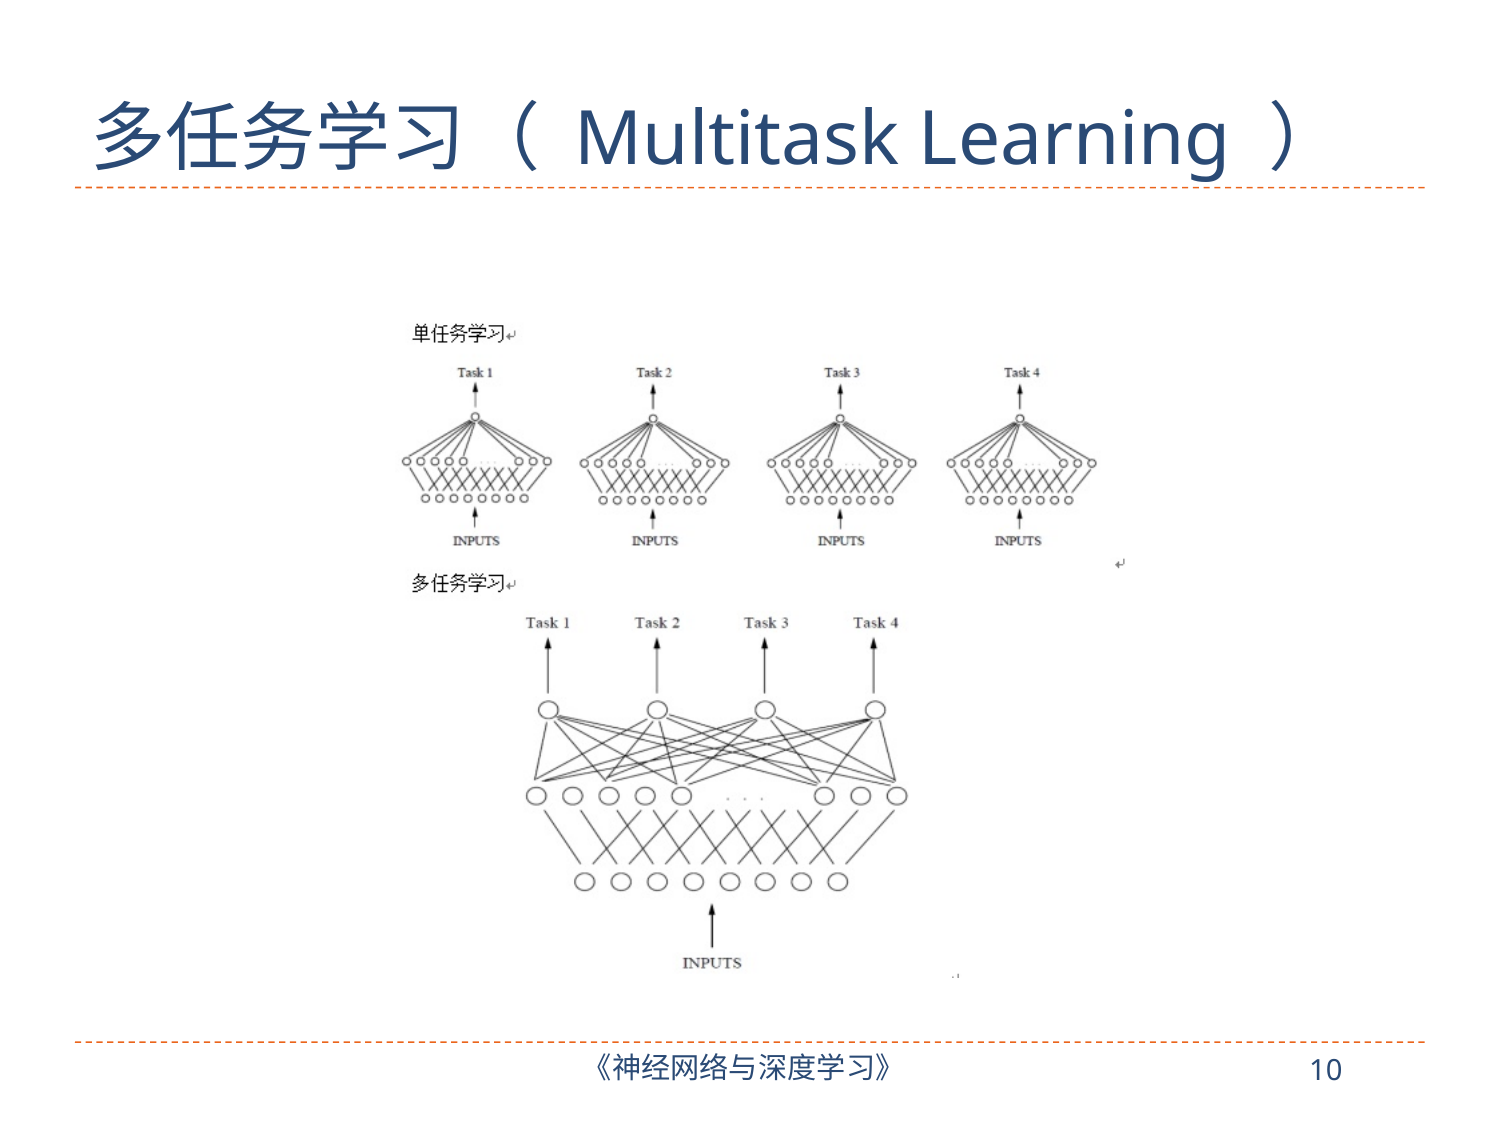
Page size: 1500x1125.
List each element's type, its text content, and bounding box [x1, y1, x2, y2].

picture [374, 312, 1126, 978]
title 多任务学习（ Multitask Learning ） [75, 24, 1425, 188]
